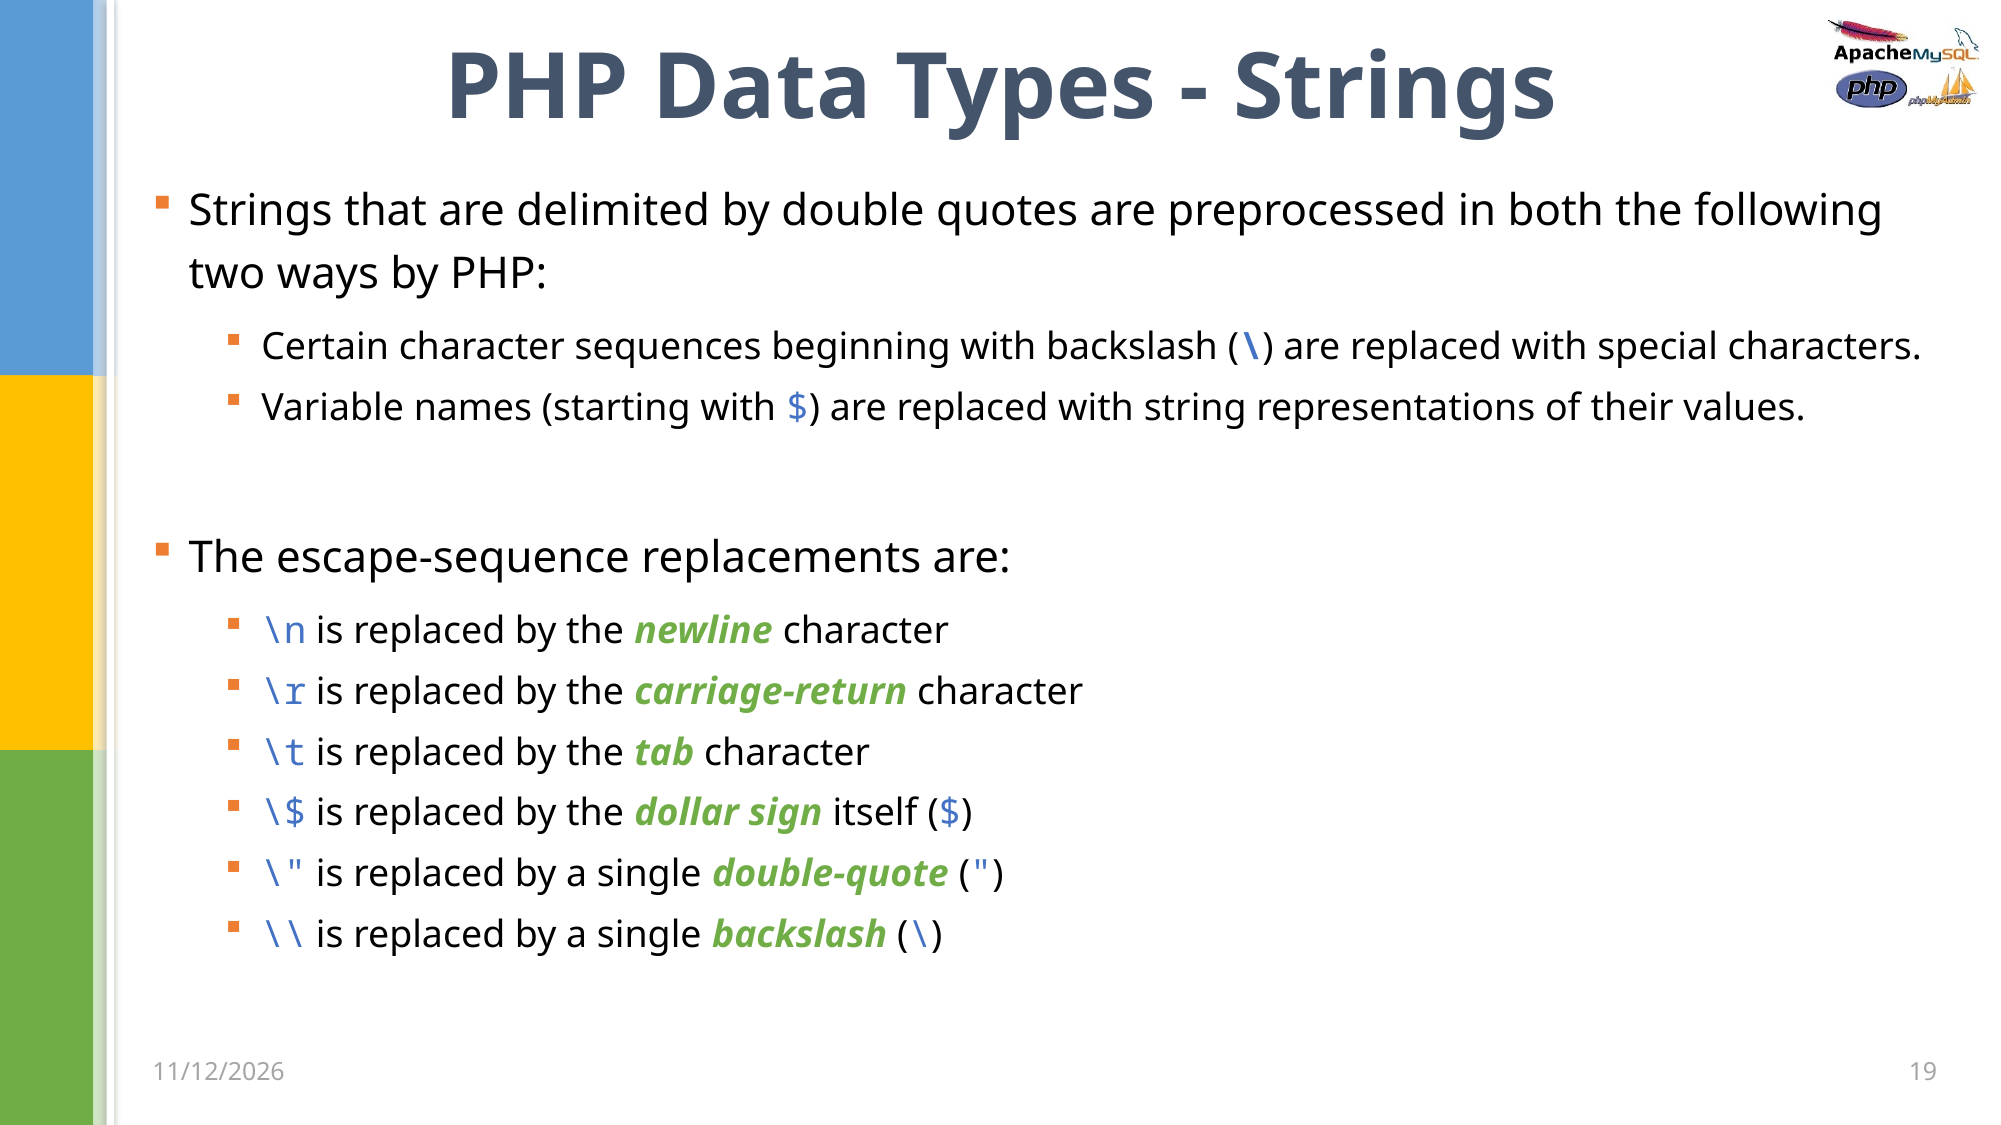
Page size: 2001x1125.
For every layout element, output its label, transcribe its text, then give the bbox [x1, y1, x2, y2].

picture [1828, 19, 1979, 114]
list Strings that are delimited by double quotes are preprocessed in both the following two ways by PHP: Certain character sequences beginning with backslash (\) are replaced with special characters. Variable names (starting with $) are replaced with string representations of their values. The escape-sequence replacements are: \n is replaced by the newline character \r is replaced by the carriage-return character \t is replaced by the tab character \$ is replaced by the dollar sign itself ($) \" is replaced by a single double-quote (") \\ is replaced by a single backslash (\) [137, 163, 1953, 1014]
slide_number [137, 1042, 675, 1103]
slide_number 19 [1414, 1042, 1953, 1103]
title PHP Data Types - Strings [182, 0, 1820, 164]
